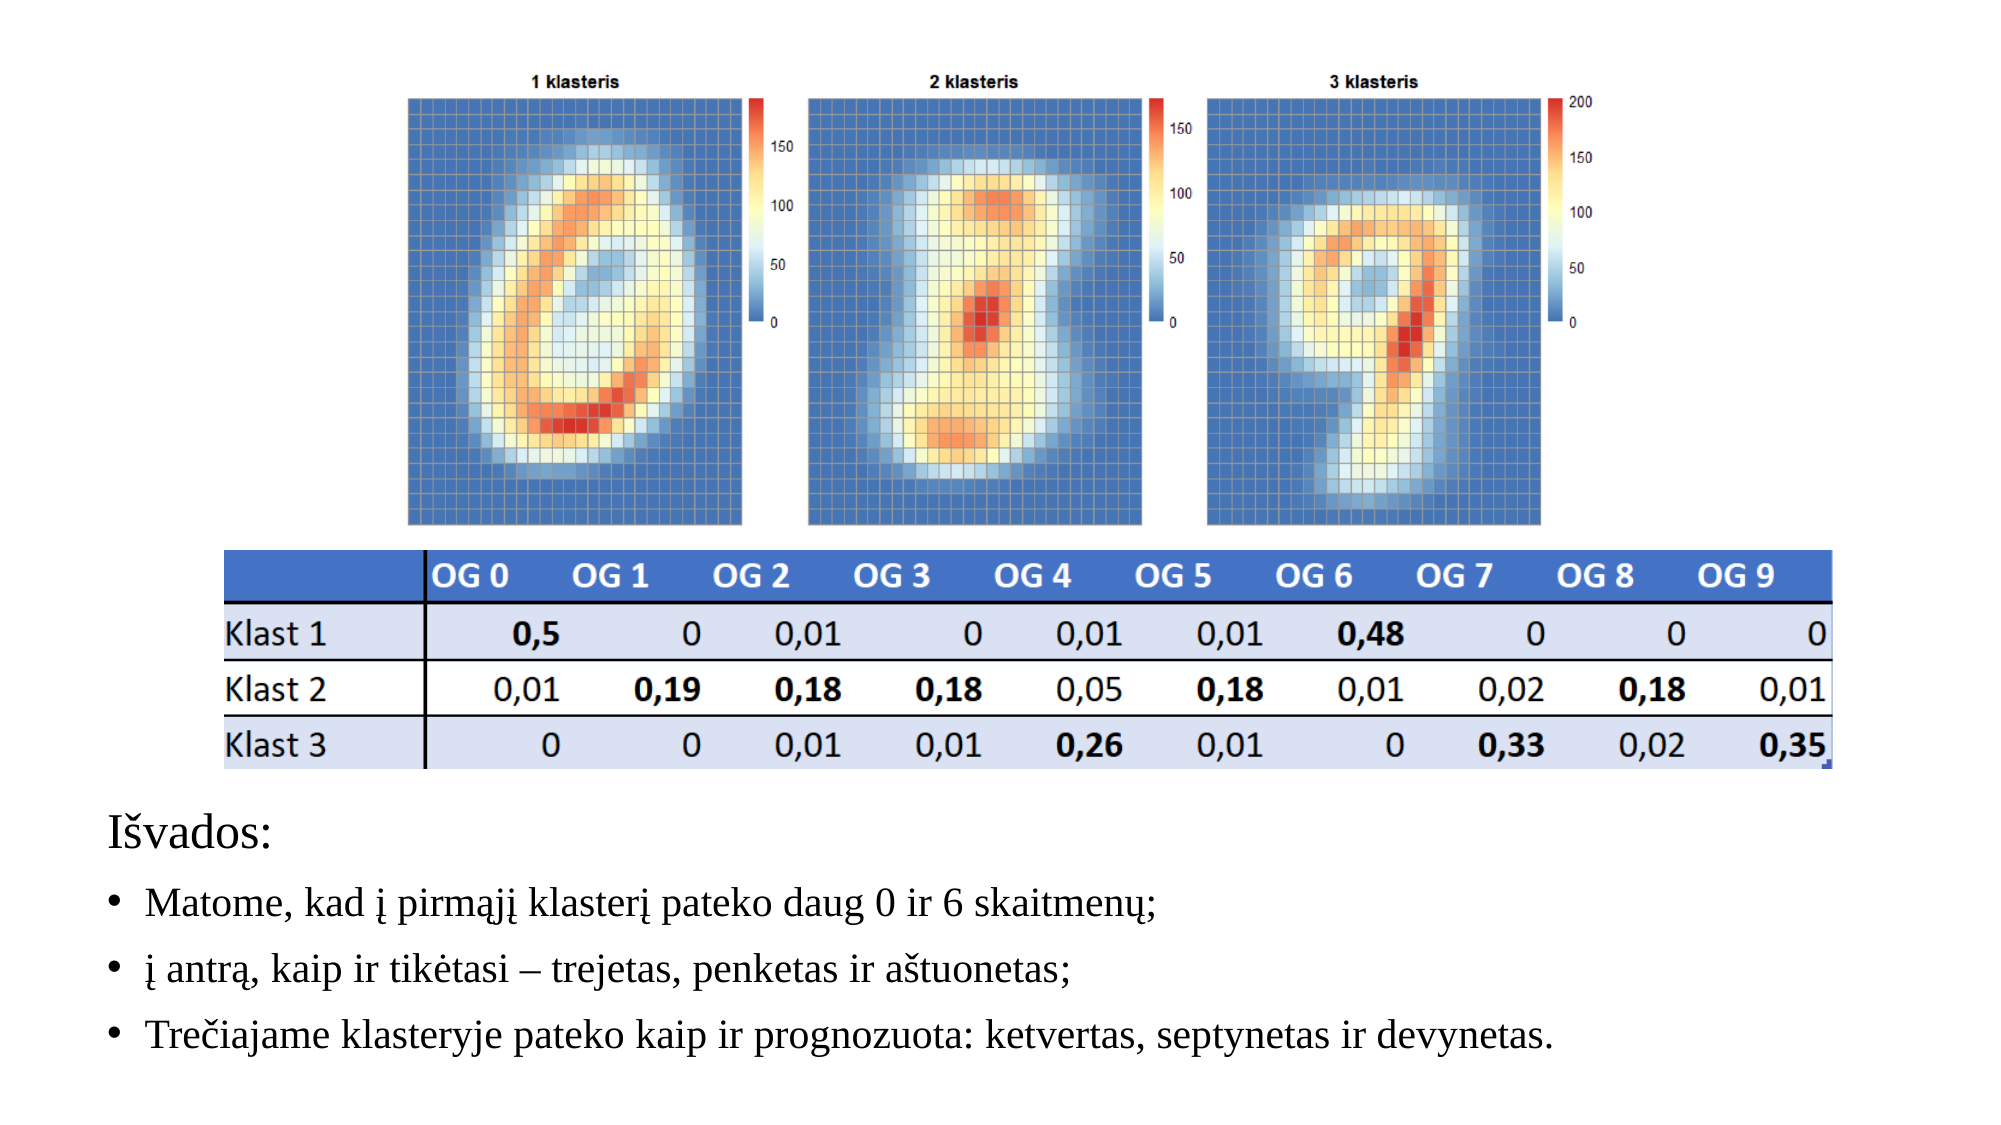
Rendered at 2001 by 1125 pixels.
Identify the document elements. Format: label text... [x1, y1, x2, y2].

picture [224, 550, 1834, 769]
list Išvados: Matome, kad į pirmąjį klasterį pateko daug 0 ir 6 skaitmenų; į antrą, kaip ir tikėtasi – trejetas, penketas ir aštuonetas; Trečiajame klasteryje pateko kaip ir prognozuota: ketvertas, septynetas ir devynetas. [92, 798, 1908, 1086]
picture [405, 70, 1595, 529]
